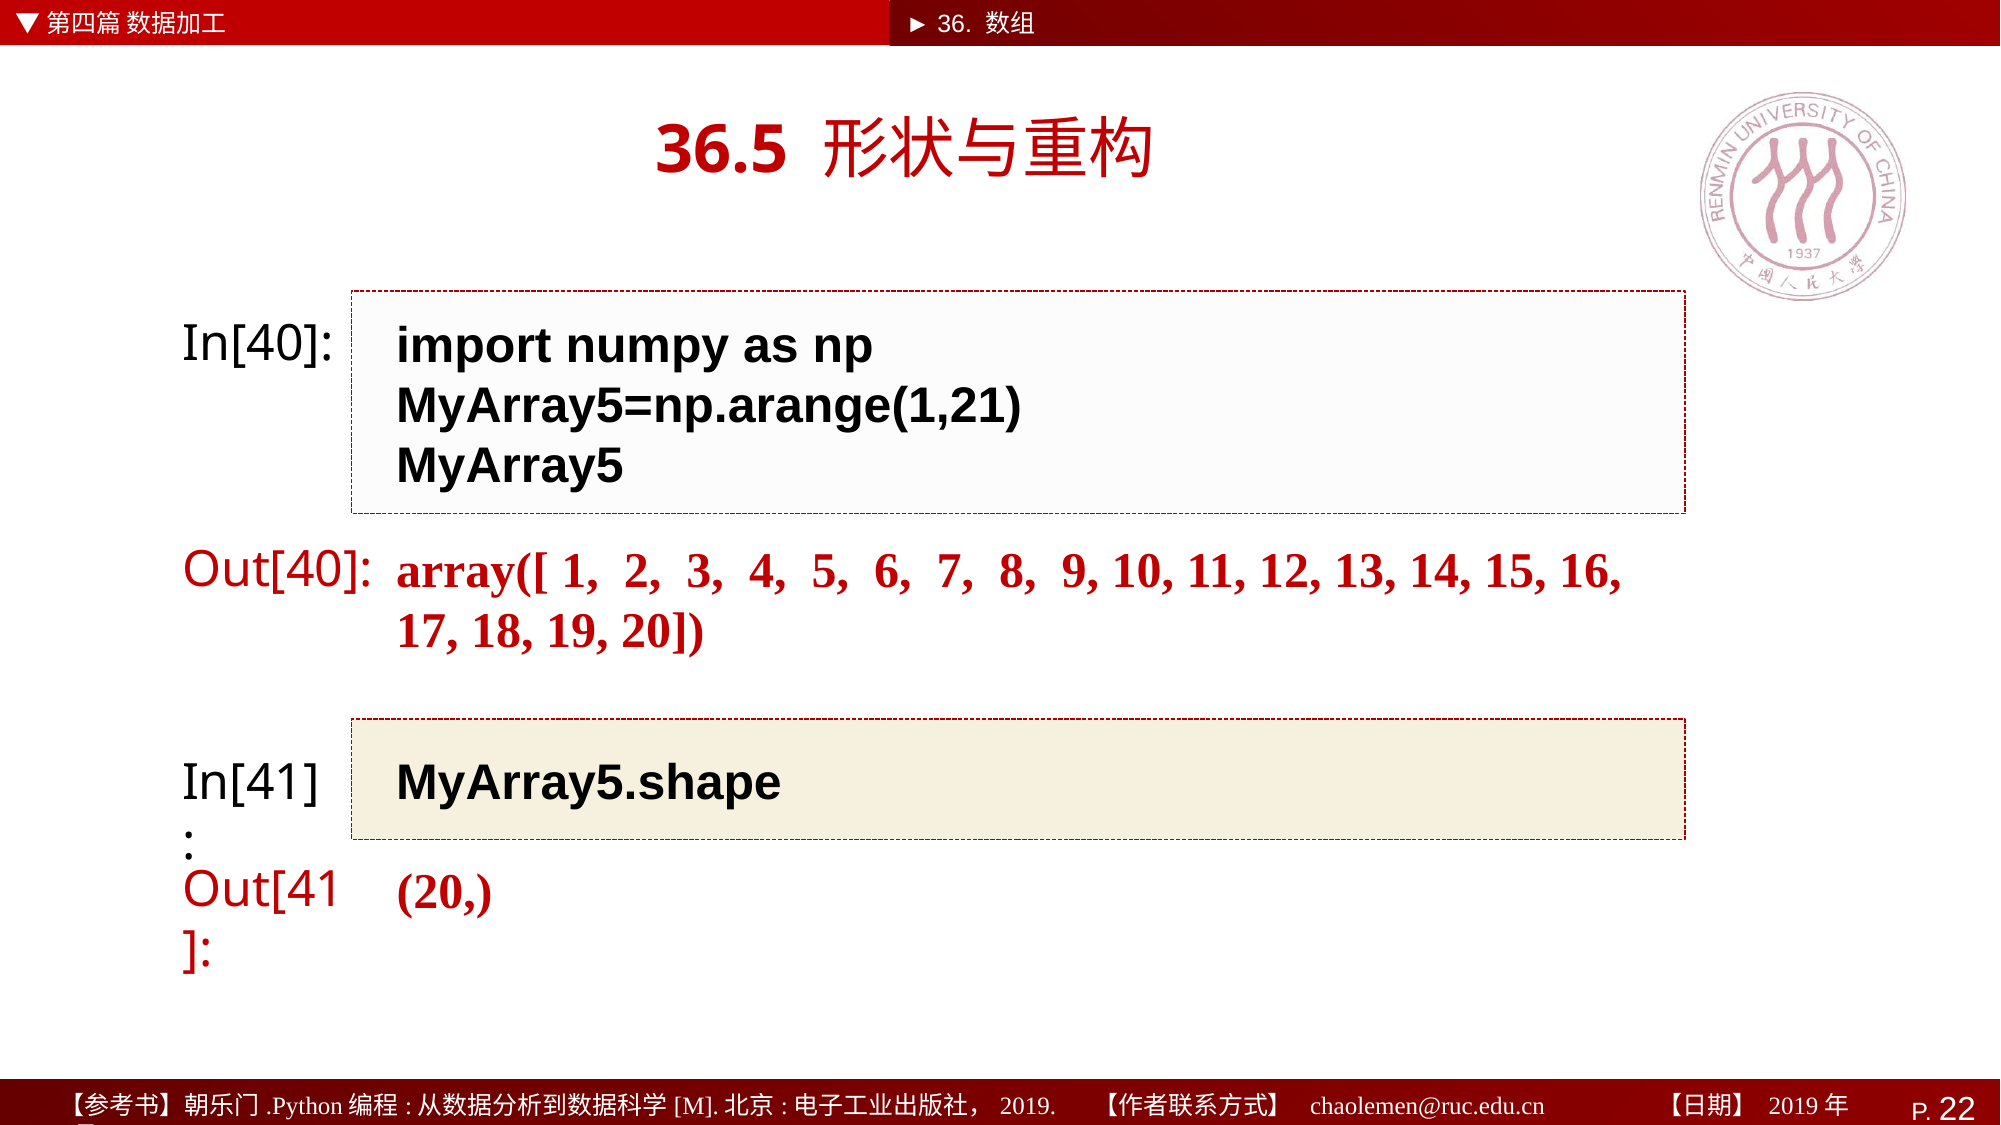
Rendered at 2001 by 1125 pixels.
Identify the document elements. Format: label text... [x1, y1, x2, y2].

text_box In[41]: [167, 741, 337, 877]
text_box Out[41]: [167, 848, 370, 984]
text_box In[40]: [167, 302, 351, 378]
text_box import numpy as np MyArray5=np.arange(1,21) MyArray5 [348, 287, 1689, 517]
text_box array([ 1, 2, 3, 4, 5, 6, 7, 8, 9, 10, 11, 12, 13, 14, 15, 16, 17, 18, 19, 20]) [348, 511, 1667, 683]
title 36.5 形状与重构 [101, 77, 1710, 214]
picture [1696, 89, 1910, 304]
text_box (20,) [348, 840, 1667, 956]
list ▼第四篇 数据加工 [0, 0, 725, 43]
list ► 36. 数组 [890, 0, 1249, 43]
text_box Out[40]: [167, 529, 348, 605]
text_box MyArray5.shape [348, 715, 1689, 843]
